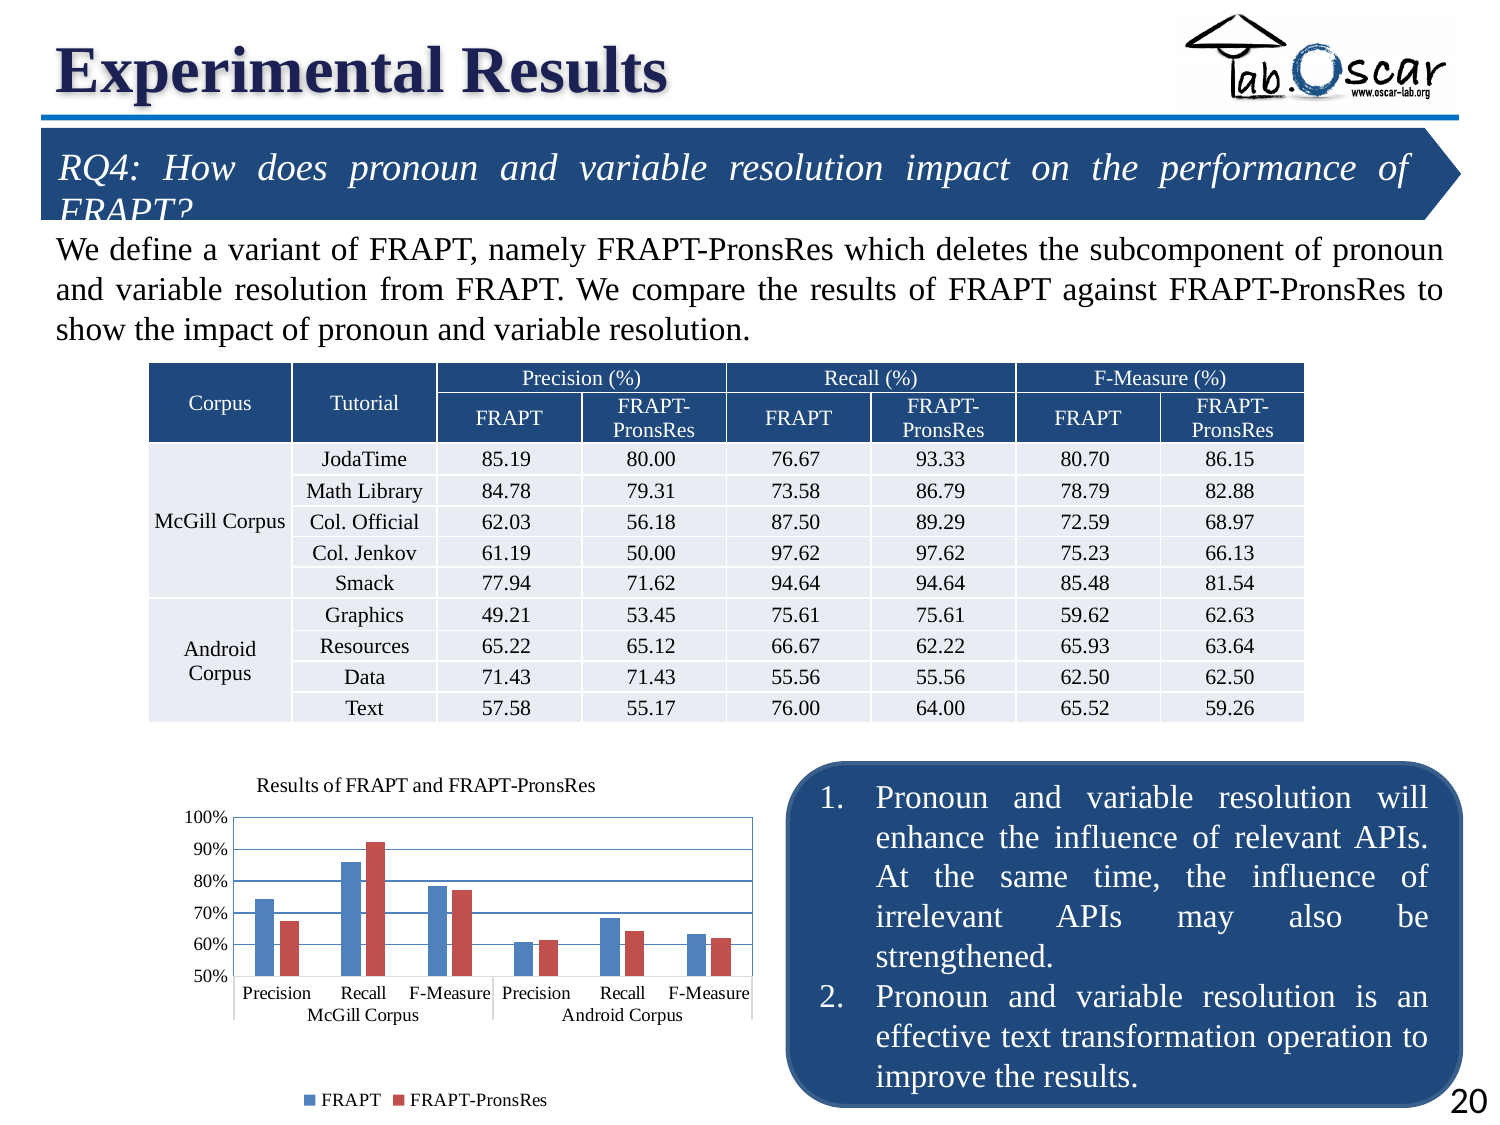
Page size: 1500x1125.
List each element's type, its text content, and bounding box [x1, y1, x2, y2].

table_cell 62.50 [1161, 662, 1304, 691]
table_header Precision (%) [438, 363, 726, 392]
table_cell 89.29 [872, 507, 1015, 536]
table_cell 64.00 [872, 693, 1015, 722]
table_cell FRAPT-PronsRes [1161, 393, 1304, 442]
table_cell 53.45 [583, 599, 726, 630]
table_cell FRAPT-PronsRes [583, 393, 726, 442]
table_cell 49.21 [438, 599, 581, 630]
table_cell 81.54 [1161, 568, 1304, 597]
table_cell 55.56 [727, 662, 870, 691]
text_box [40, 127, 1462, 221]
table_cell 93.33 [872, 444, 1015, 474]
table_cell Graphics [293, 599, 436, 630]
table_cell 82.88 [1161, 476, 1304, 505]
table_cell 79.31 [583, 476, 726, 505]
table_cell Math Library [293, 476, 436, 505]
table_cell 97.62 [727, 537, 870, 566]
table_header Tutorial [293, 363, 436, 442]
table_cell Col. Jenkov [293, 537, 436, 566]
table_cell 97.62 [872, 537, 1015, 566]
table_header F-Measure (%) [1017, 363, 1304, 392]
table_cell 86.79 [872, 476, 1015, 505]
table_cell 50.00 [583, 537, 726, 566]
table_cell Android Corpus [149, 599, 291, 722]
table_cell 80.00 [583, 444, 726, 474]
table_cell 86.15 [1161, 444, 1304, 474]
table_cell McGill Corpus [149, 444, 291, 597]
table_header Corpus [149, 363, 291, 442]
table_cell 72.59 [1017, 507, 1160, 536]
table_cell 62.22 [872, 631, 1015, 660]
table_cell 61.19 [438, 537, 581, 566]
table_cell 73.58 [727, 476, 870, 505]
table_cell 75.23 [1017, 537, 1160, 566]
table_cell 84.78 [438, 476, 581, 505]
table_cell Data [293, 662, 436, 691]
chart [88, 751, 764, 1118]
table_cell 85.19 [438, 444, 581, 474]
table_cell 94.64 [872, 568, 1015, 597]
table_cell 71.43 [438, 662, 581, 691]
table_cell Col. Official [293, 507, 436, 536]
table_cell 75.61 [727, 599, 870, 630]
table_cell 62.03 [438, 507, 581, 536]
table_cell 59.26 [1161, 693, 1304, 722]
table_cell 71.62 [583, 568, 726, 597]
table_cell 94.64 [727, 568, 870, 597]
table_cell 85.48 [1017, 568, 1160, 597]
table_cell 65.22 [438, 631, 581, 660]
table_cell FRAPT [1017, 393, 1160, 442]
table_cell 63.64 [1161, 631, 1304, 660]
table_cell 56.18 [583, 507, 726, 536]
table_cell FRAPT [438, 393, 581, 442]
table_cell JodaTime [293, 444, 436, 474]
text_box Pronoun and variable resolution will enhance the influence of relevant APIs. At the same time, the influence of irrelevant APIs may also be strengthened. Pronoun and variable resolution is an effective text transformation operation to improve the results. [785, 761, 1464, 1108]
table_cell 75.61 [872, 599, 1015, 630]
table_cell 76.67 [727, 444, 870, 474]
table_cell 62.63 [1161, 599, 1304, 630]
table_cell 65.93 [1017, 631, 1160, 660]
table_cell 80.70 [1017, 444, 1160, 474]
table_cell 65.12 [583, 631, 726, 660]
table_cell Resources [293, 631, 436, 660]
table_cell FRAPT [727, 393, 870, 442]
table_cell 57.58 [438, 693, 581, 722]
picture [1176, 9, 1462, 114]
table_cell 78.79 [1017, 476, 1160, 505]
text_box Experimental Results [40, 18, 1170, 114]
table_cell 66.13 [1161, 537, 1304, 566]
table_cell 62.50 [1017, 662, 1160, 691]
table_cell 66.67 [727, 631, 870, 660]
table_cell 55.56 [872, 662, 1015, 691]
table_cell Smack [293, 568, 436, 597]
text_box We define a variant of FRAPT, namely FRAPT-PronsRes which deletes the subcomponent of pronoun and variable resolution from FRAPT. We compare the results of FRAPT against FRAPT-PronsRes to show the impact of pronoun and variable resolution. [41, 227, 1462, 355]
table_cell 87.50 [727, 507, 870, 536]
table_cell 68.97 [1161, 507, 1304, 536]
table_cell FRAPT-PronsRes [872, 393, 1015, 442]
table_cell 65.52 [1017, 693, 1160, 722]
table_cell 76.00 [727, 693, 870, 722]
table_cell Text [293, 693, 436, 722]
table_cell 59.62 [1017, 599, 1160, 630]
table_cell 77.94 [438, 568, 581, 597]
table_cell 55.17 [583, 693, 726, 722]
table_header Recall (%) [727, 363, 1015, 392]
table_cell 71.43 [583, 662, 726, 691]
